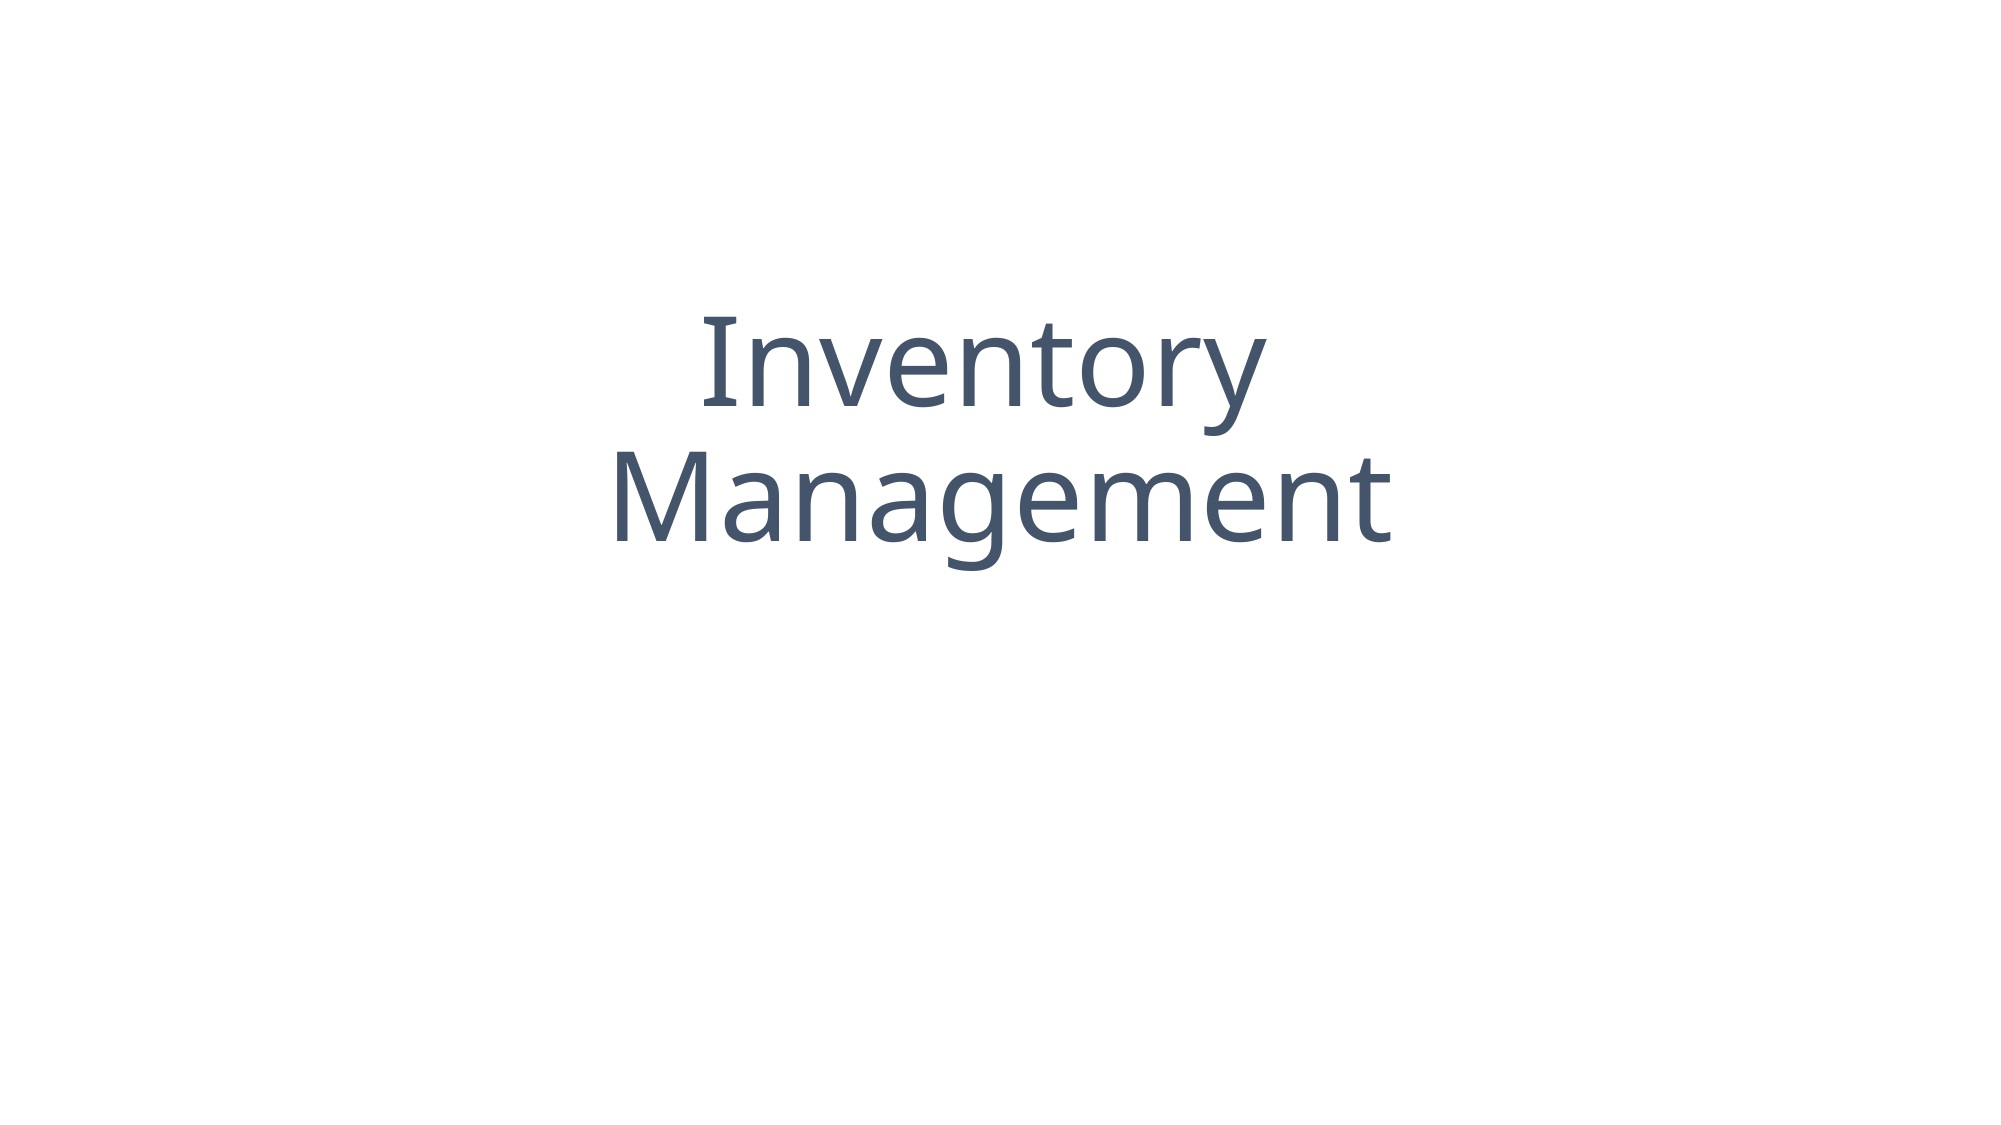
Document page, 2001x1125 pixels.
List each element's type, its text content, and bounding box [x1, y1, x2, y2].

title Inventory Management [249, 184, 1750, 576]
